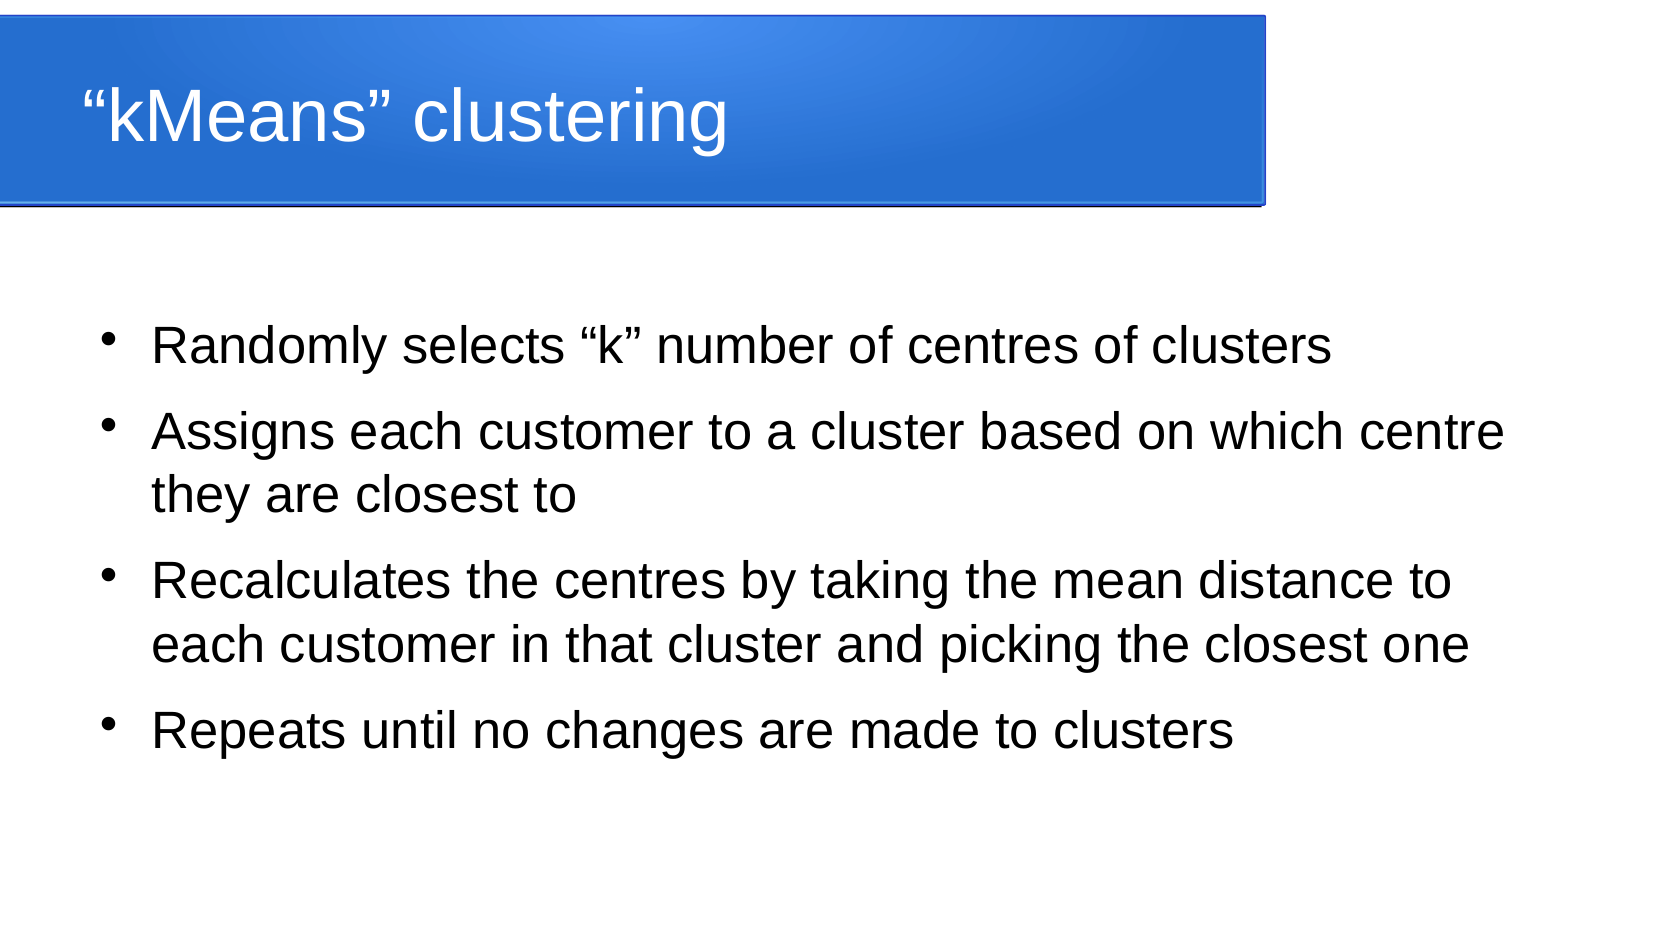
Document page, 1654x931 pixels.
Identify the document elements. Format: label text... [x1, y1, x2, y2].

picture [0, 13, 1269, 211]
text_box Randomly selects “k” number of centres of clusters Assigns each customer to a cluster based on which centre they are closest to Recalculates the centres by taking the mean distance to each customer in that cluster and picking the closest one Repeats until no changes are made to clusters [82, 224, 1571, 764]
text_box “kMeans” clustering [82, 35, 1235, 189]
